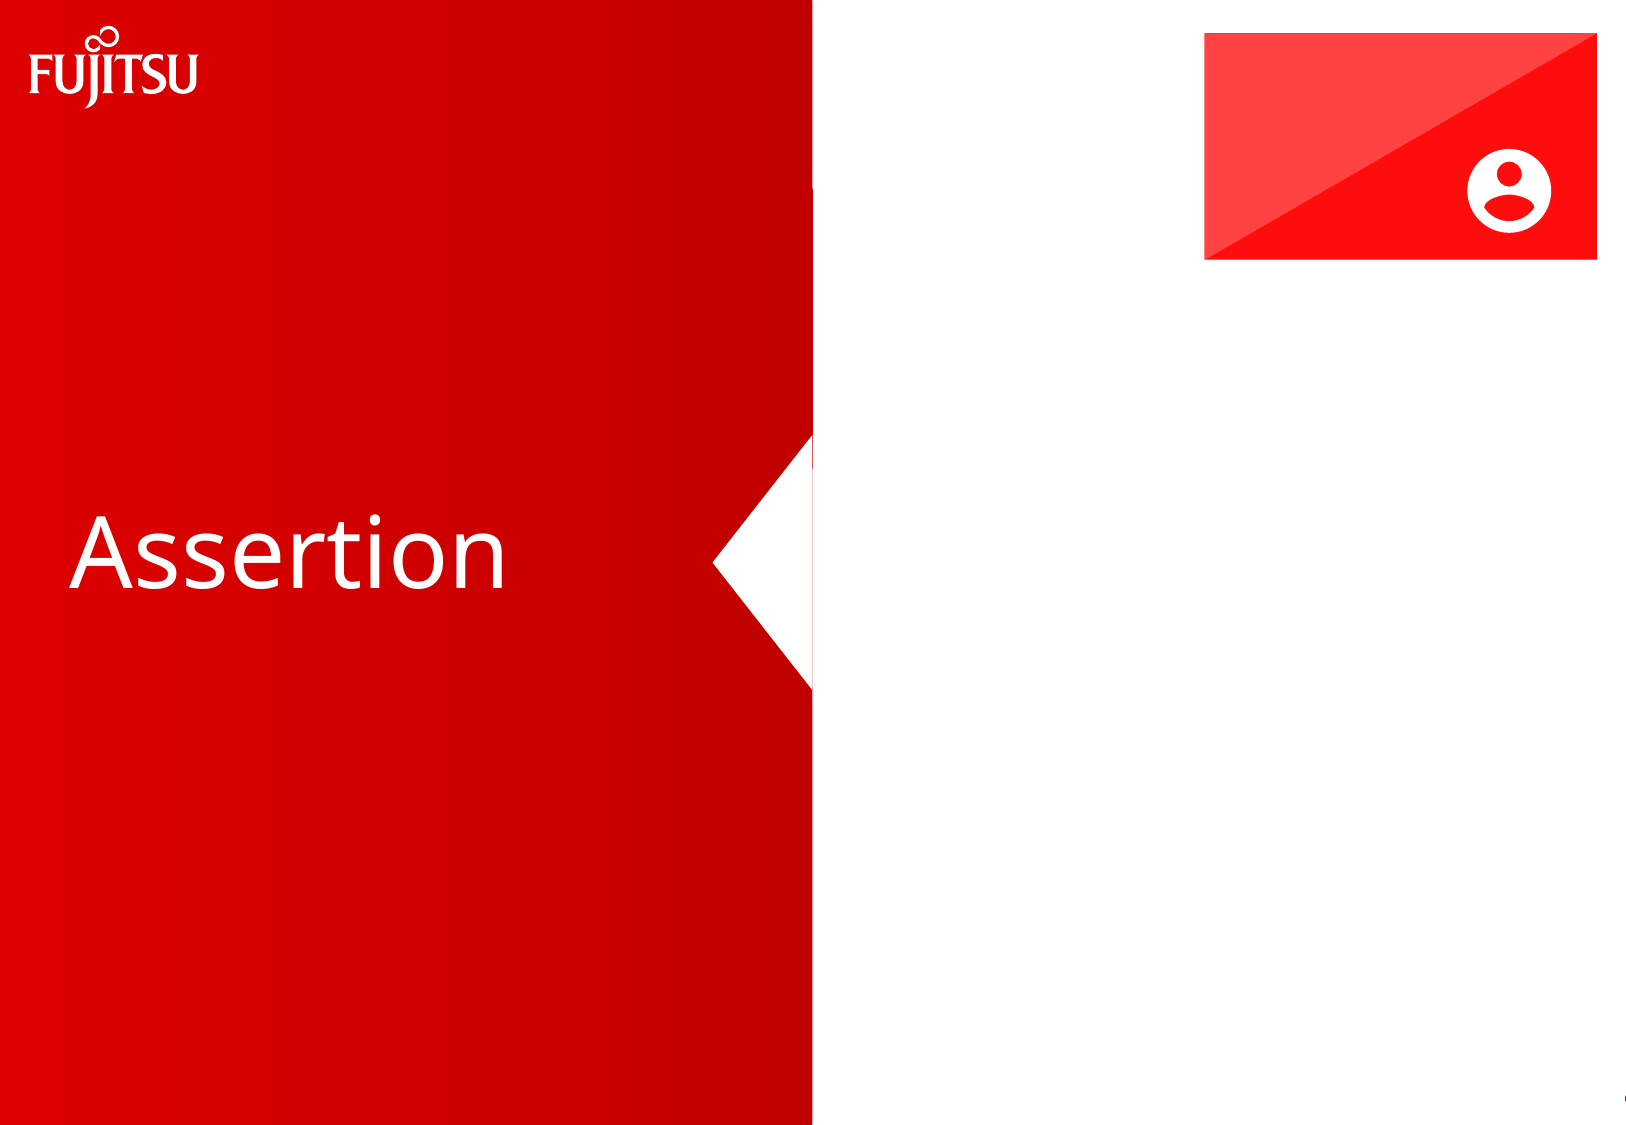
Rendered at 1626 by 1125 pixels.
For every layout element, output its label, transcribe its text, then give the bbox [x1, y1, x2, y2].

list Assertion [56, 468, 811, 720]
text_box [1467, 148, 1552, 233]
